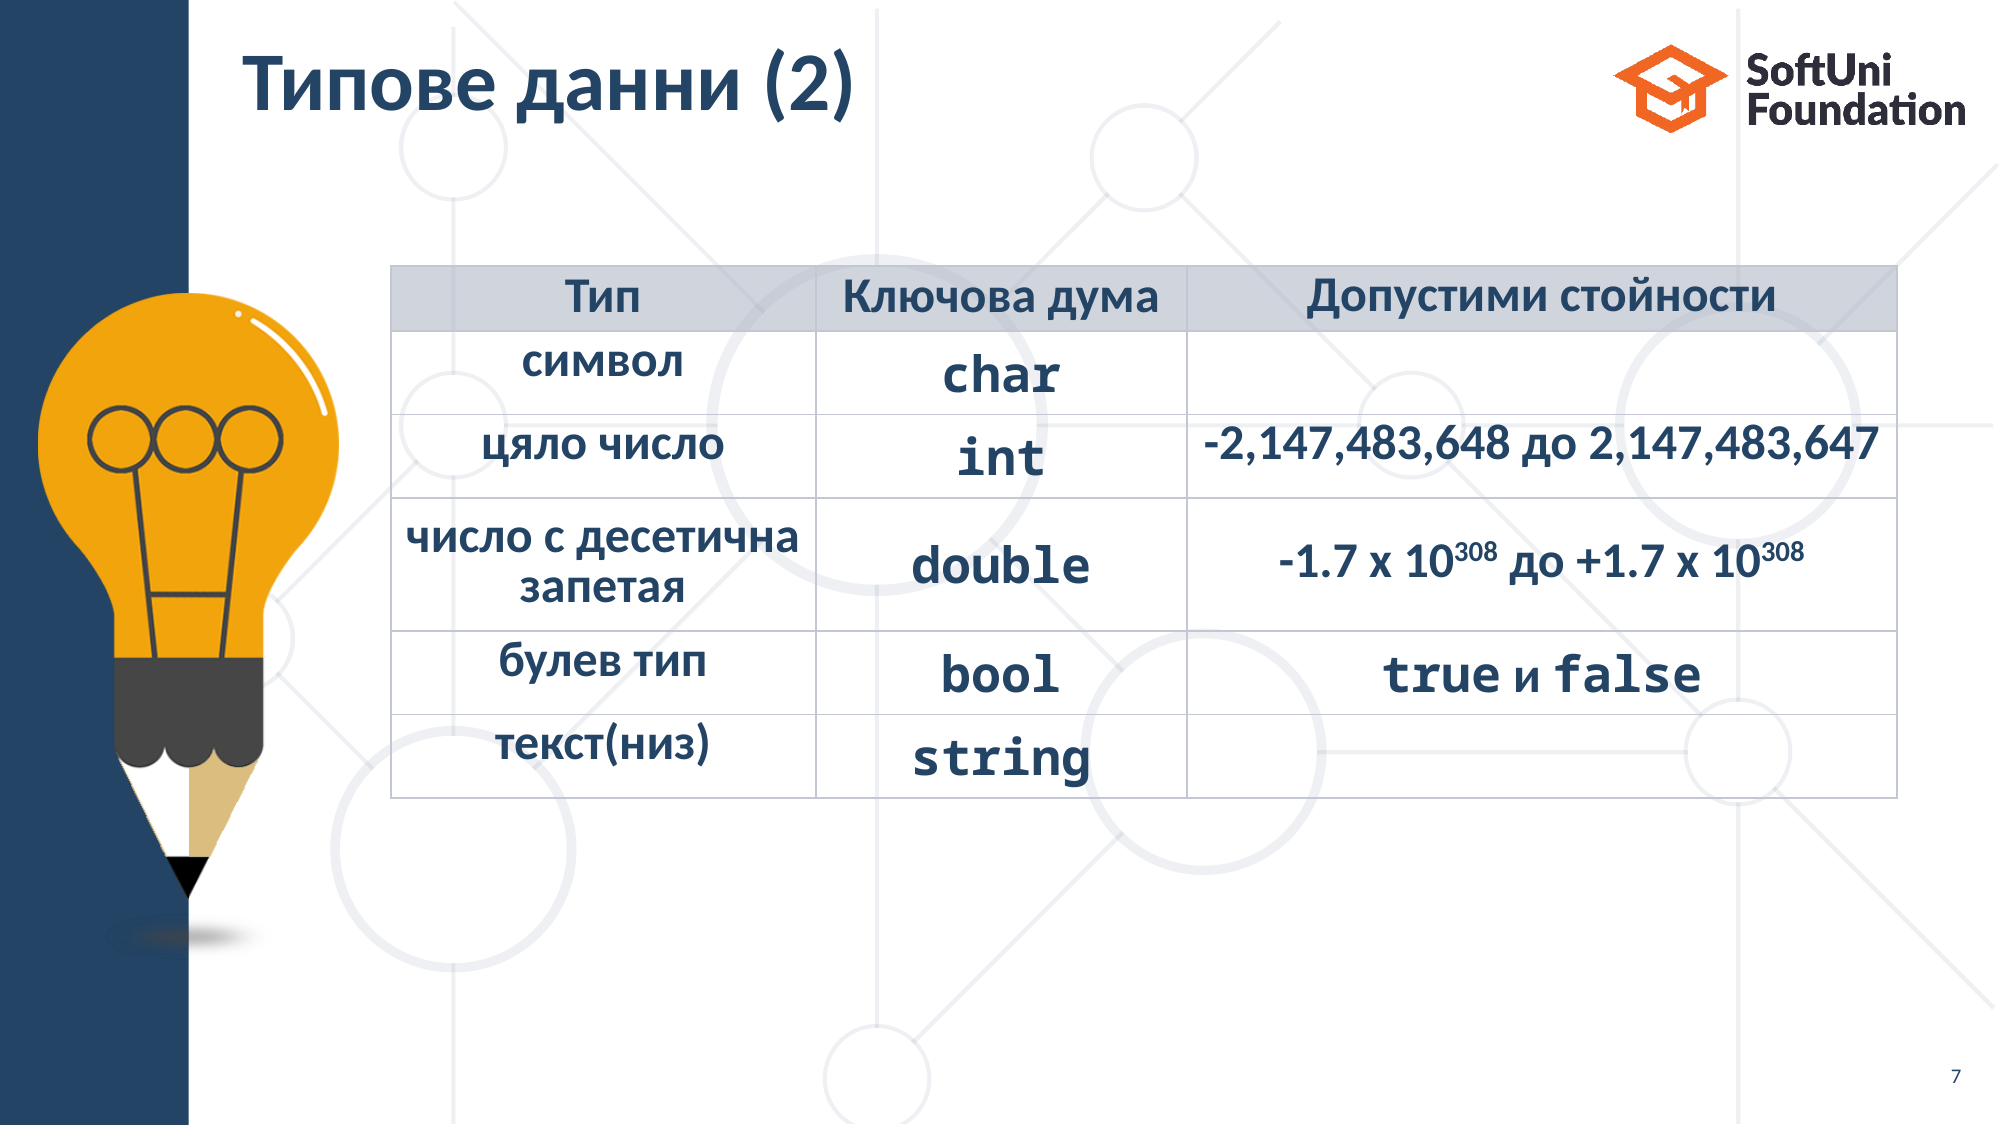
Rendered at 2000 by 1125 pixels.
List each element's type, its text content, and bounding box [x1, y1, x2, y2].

title Типове данни (2) [224, 5, 1603, 150]
table_cell [1188, 332, 1896, 414]
picture [1613, 44, 1965, 133]
table_cell -1.7 x 10308 до +1.7 x 10308 [1188, 499, 1896, 630]
table_cell double [817, 499, 1186, 630]
table_cell char [817, 332, 1186, 414]
table_cell булев тип [392, 632, 815, 714]
picture [38, 293, 339, 961]
table_cell цяло число [392, 415, 815, 497]
table_cell string [817, 715, 1186, 797]
table_cell число с десетична запетая [392, 499, 815, 630]
table_cell true и false [1188, 632, 1896, 714]
table_cell символ [392, 332, 815, 414]
table_cell текст(низ) [392, 715, 815, 797]
table_header Допустими стойности [1188, 267, 1896, 330]
table_header Ключова дума [817, 267, 1186, 330]
slide_number 7 [1896, 1049, 1968, 1101]
table_cell [1188, 715, 1896, 797]
table_cell -2,147,483,648 до 2,147,483,647 [1188, 415, 1896, 497]
table_cell bool [817, 632, 1186, 714]
table_header Тип [392, 267, 815, 330]
table_cell int [817, 415, 1186, 497]
